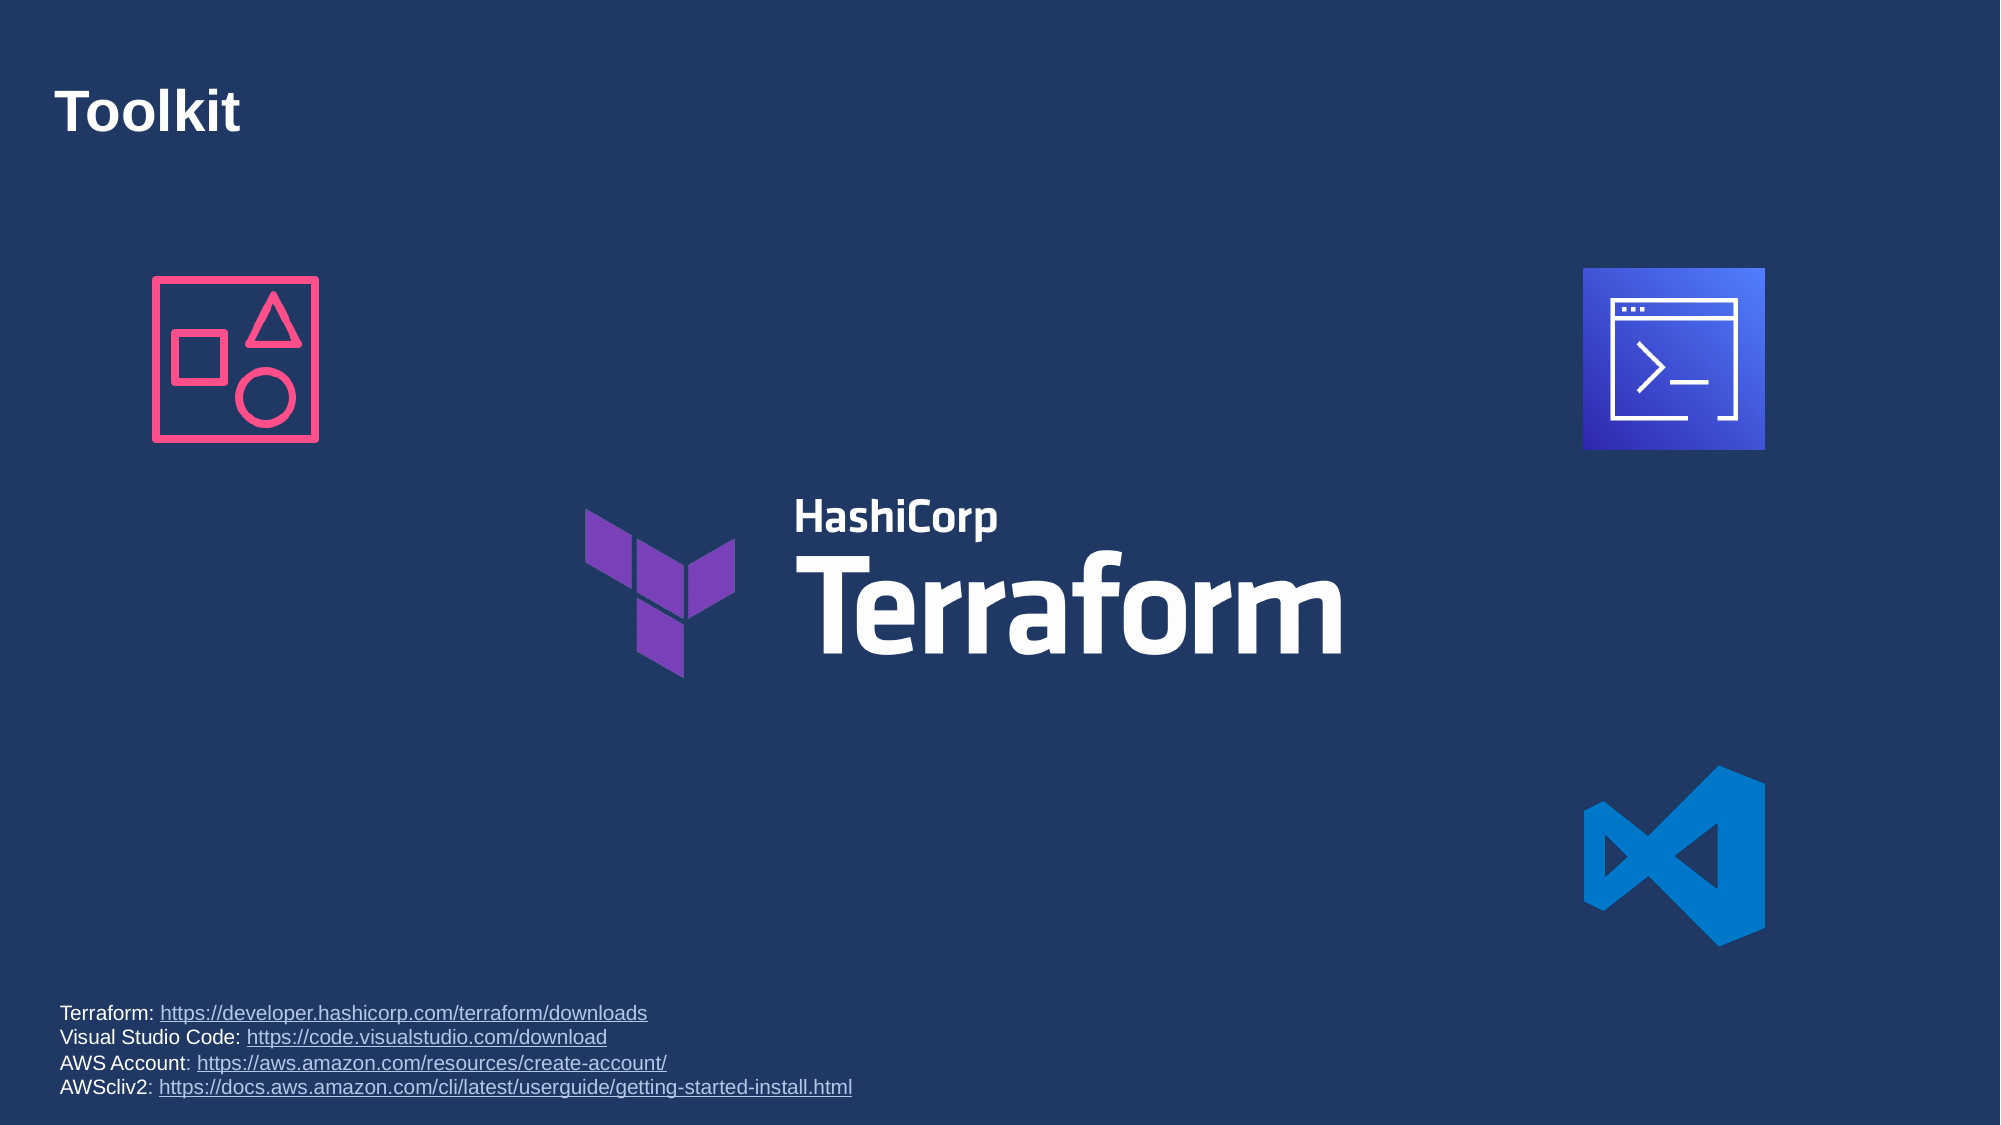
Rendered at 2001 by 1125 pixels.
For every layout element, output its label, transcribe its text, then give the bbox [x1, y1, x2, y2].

picture [512, 431, 1416, 750]
title Toolkit [39, 59, 1961, 166]
footer Terraform: https://developer.hashicorp.com/terraform/downloads Visual Studio Code: https://code.visualstudio.com/download AWS Account: https://aws.amazon.com/resources/create-account/ AWScliv2: https://docs.aws.amazon.com/cli/latest/userguide/getting-started-install.html [44, 996, 889, 1102]
picture [1583, 268, 1765, 450]
picture [1584, 765, 1766, 947]
picture [144, 268, 326, 450]
